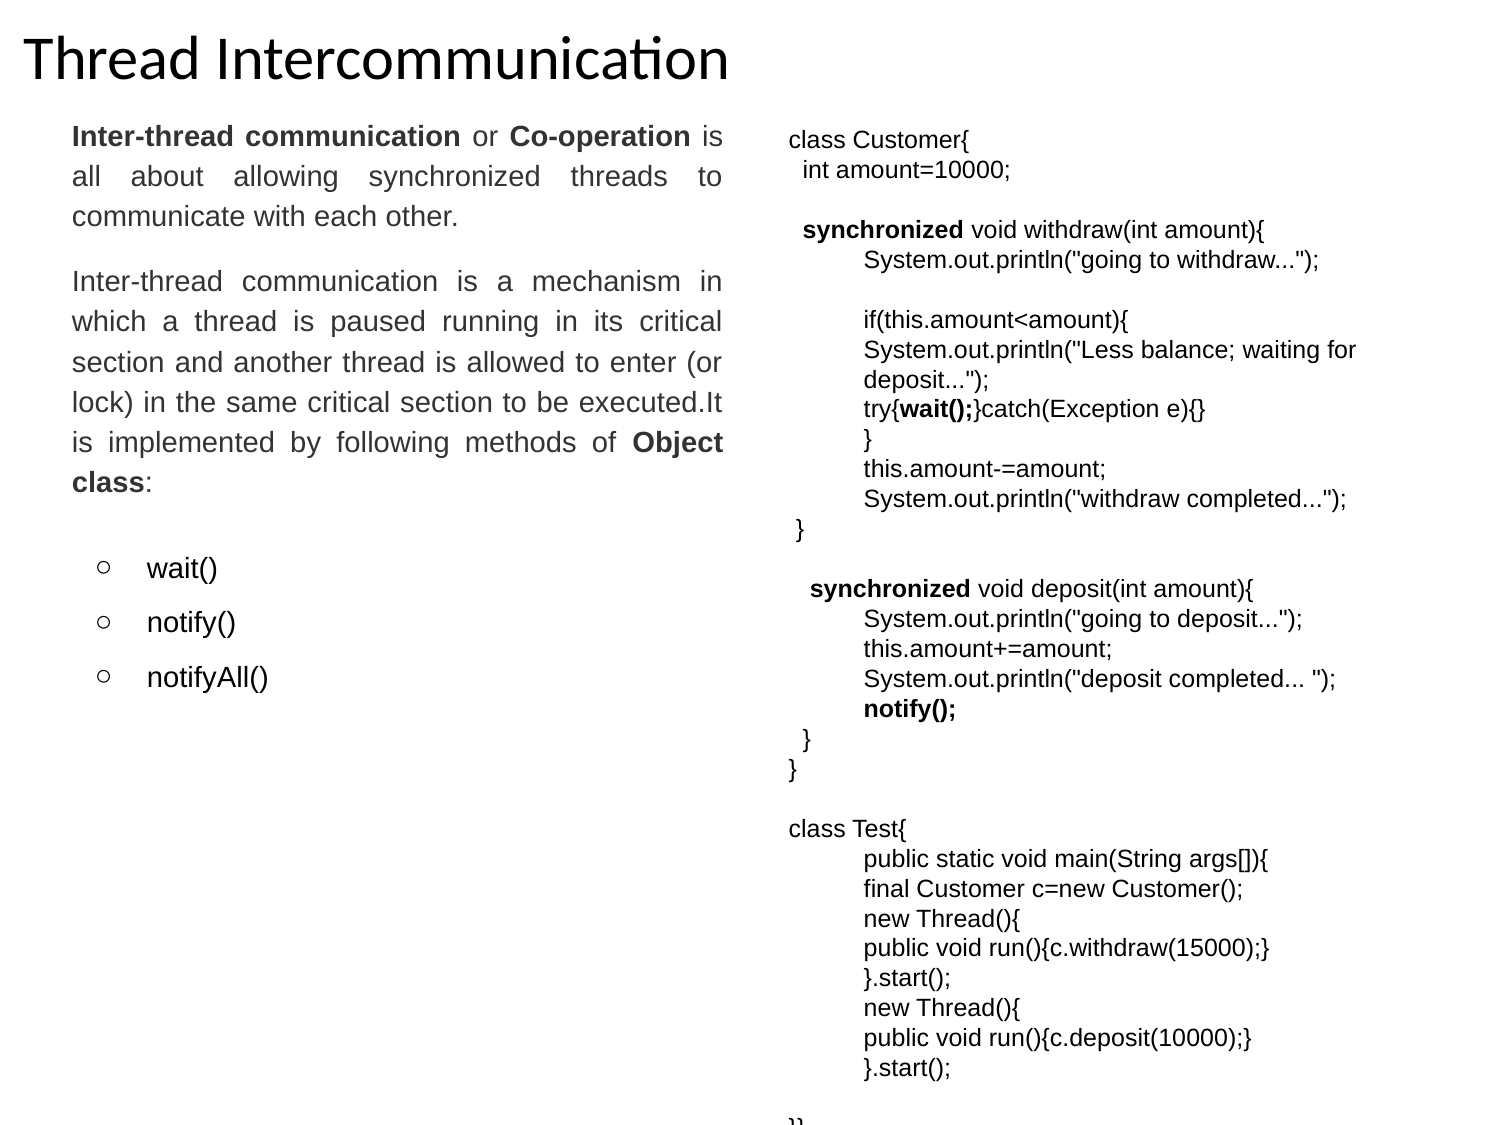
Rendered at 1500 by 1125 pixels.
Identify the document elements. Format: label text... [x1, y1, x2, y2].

text_box Inter-thread communication or Co-operation is all about allowing synchronized threads to communicate with each other. Inter-thread communication is a mechanism in which a thread is paused running in its critical section and another thread is allowed to enter (or lock) in the same critical section to be executed.It is implemented by following methods of Object class: wait() notify() notifyAll() [56, 96, 739, 887]
text_box class Customer{ int amount=10000; synchronized void withdraw(int amount){ System.out.println("going to withdraw..."); if(this.amount<amount){ System.out.println("Less balance; waiting for deposit..."); try{wait();}catch(Exception e){} } this.amount-=amount; System.out.println("withdraw completed..."); } synchronized void deposit(int amount){ System.out.println("going to deposit..."); this.amount+=amount; System.out.println("deposit completed... "); notify(); } } class Test{ public static void main(String args[]){ final Customer c=new Customer(); new Thread(){ public void run(){c.withdraw(15000);} }.start(); new Thread(){ public void run(){c.deposit(10000);} }.start(); }} [773, 108, 1456, 1095]
title Thread Intercommunication [23, 0, 1374, 109]
